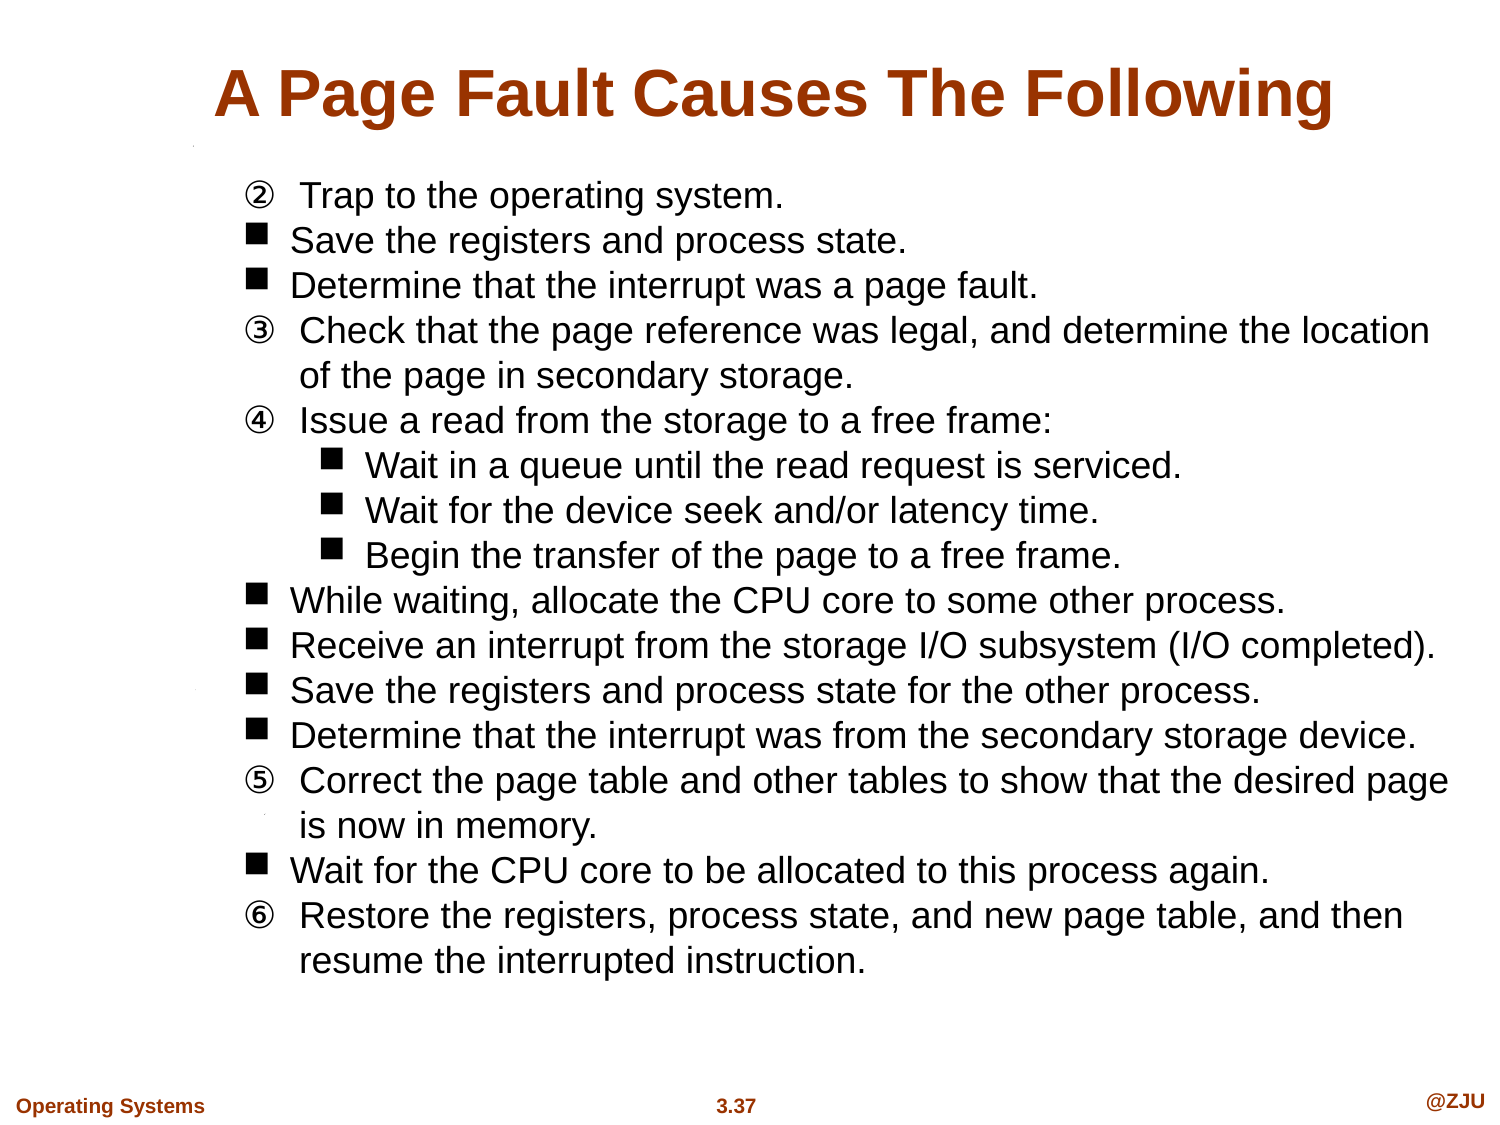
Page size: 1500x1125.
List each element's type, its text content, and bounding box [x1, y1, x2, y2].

text_box Trap to the operating system. Save the registers and process state. Determine that the interrupt was a page fault. Check that the page reference was legal, and determine the location of the page in secondary storage. Issue a read from the storage to a free frame: Wait in a queue until the read request is serviced. Wait for the device seek and/or latency time. Begin the transfer of the page to a free frame. While waiting, allocate the CPU core to some other process. Receive an interrupt from the storage I/O subsystem (I/O completed). Save the registers and process state for the other process. Determine that the interrupt was from the secondary storage device. Correct the page table and other tables to show that the desired page is now in memory. Wait for the CPU core to be allocated to this process again. Restore the registers, process state, and new page table, and then resume the interrupted instruction. [228, 163, 1468, 1034]
title A Page Fault Causes The Following [112, 37, 1438, 138]
